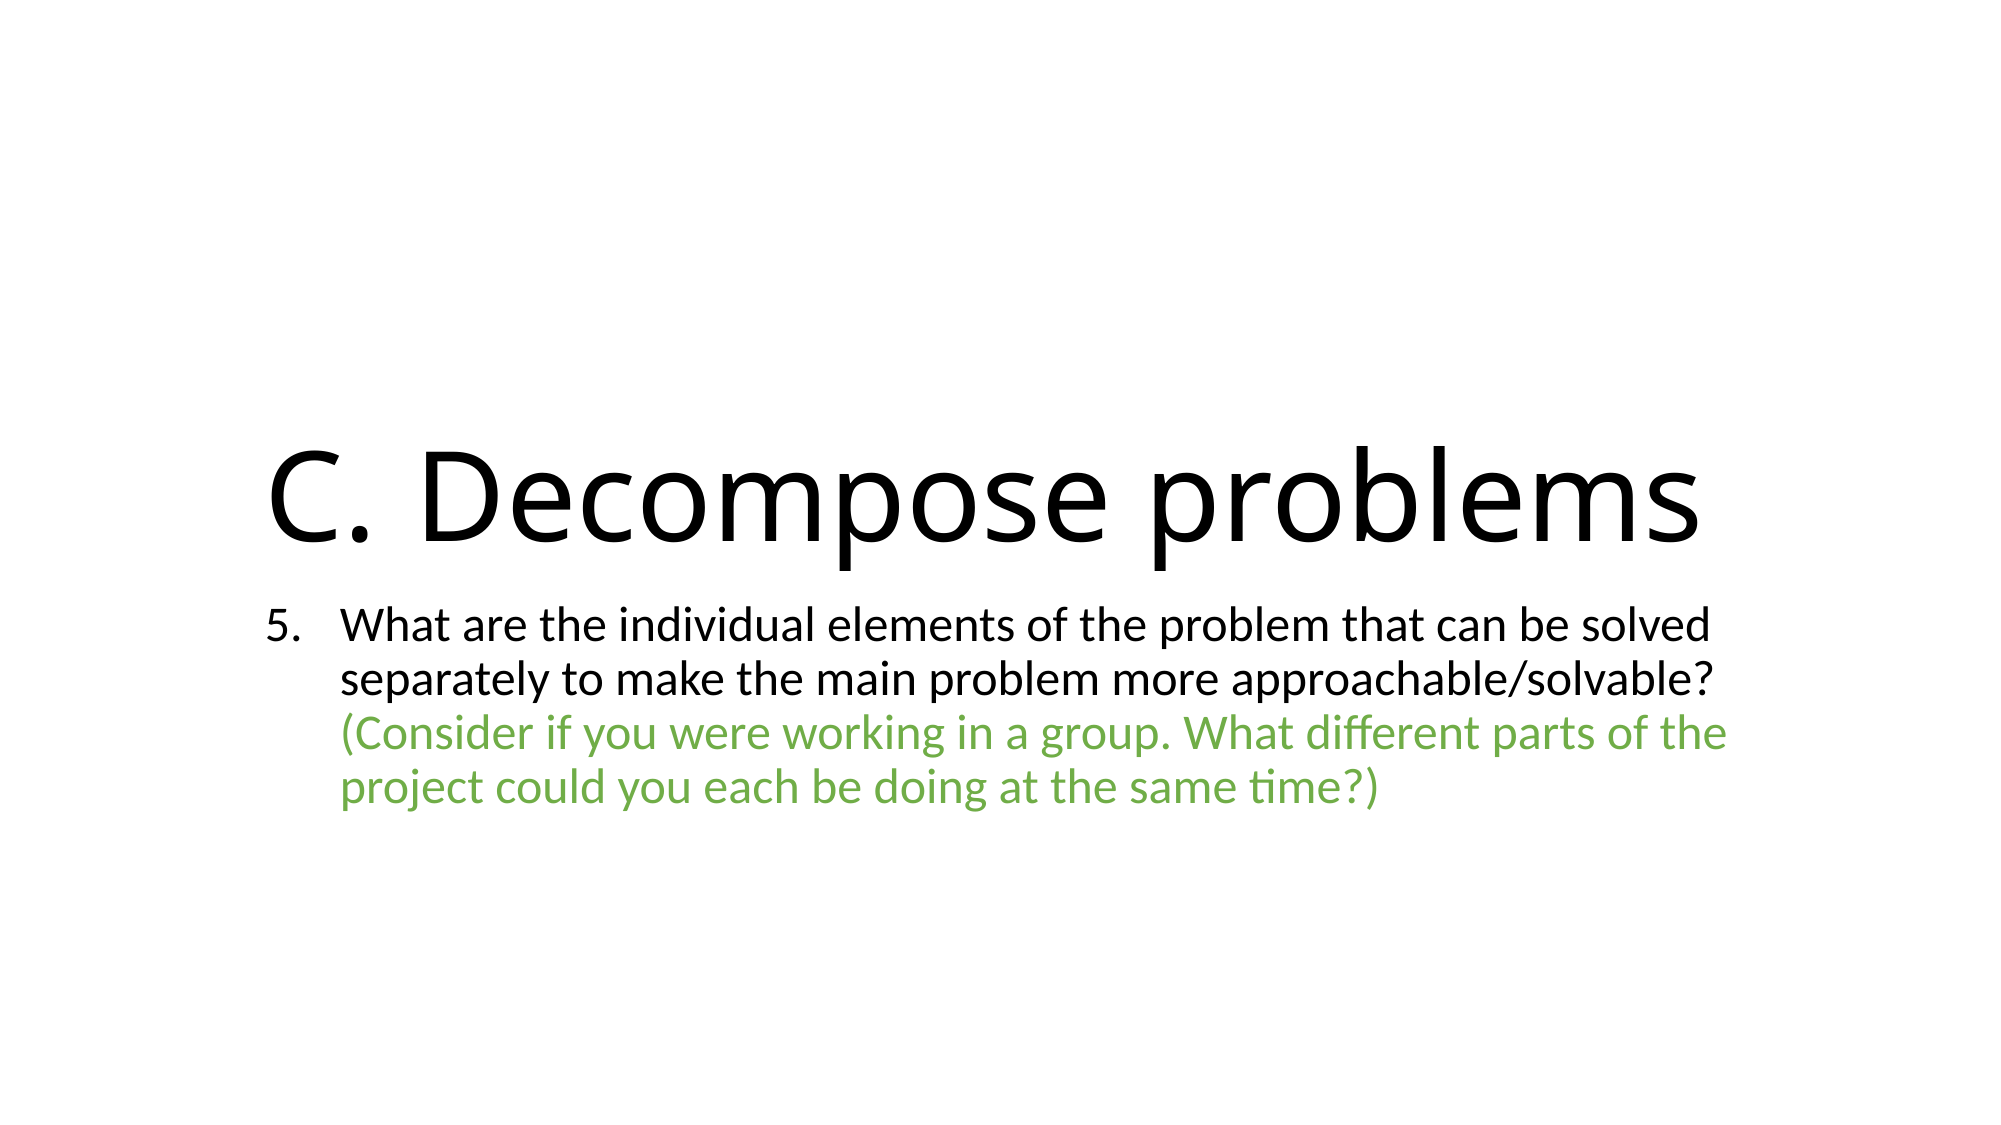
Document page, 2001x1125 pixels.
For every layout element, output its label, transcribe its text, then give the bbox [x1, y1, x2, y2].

title C. Decompose problems [249, 184, 1750, 576]
subtitle What are the individual elements of the problem that can be solved separately to make the main problem more approachable/solvable? (Consider if you were working in a group. What different parts of the project could you each be doing at the same time?) [249, 590, 1750, 863]
